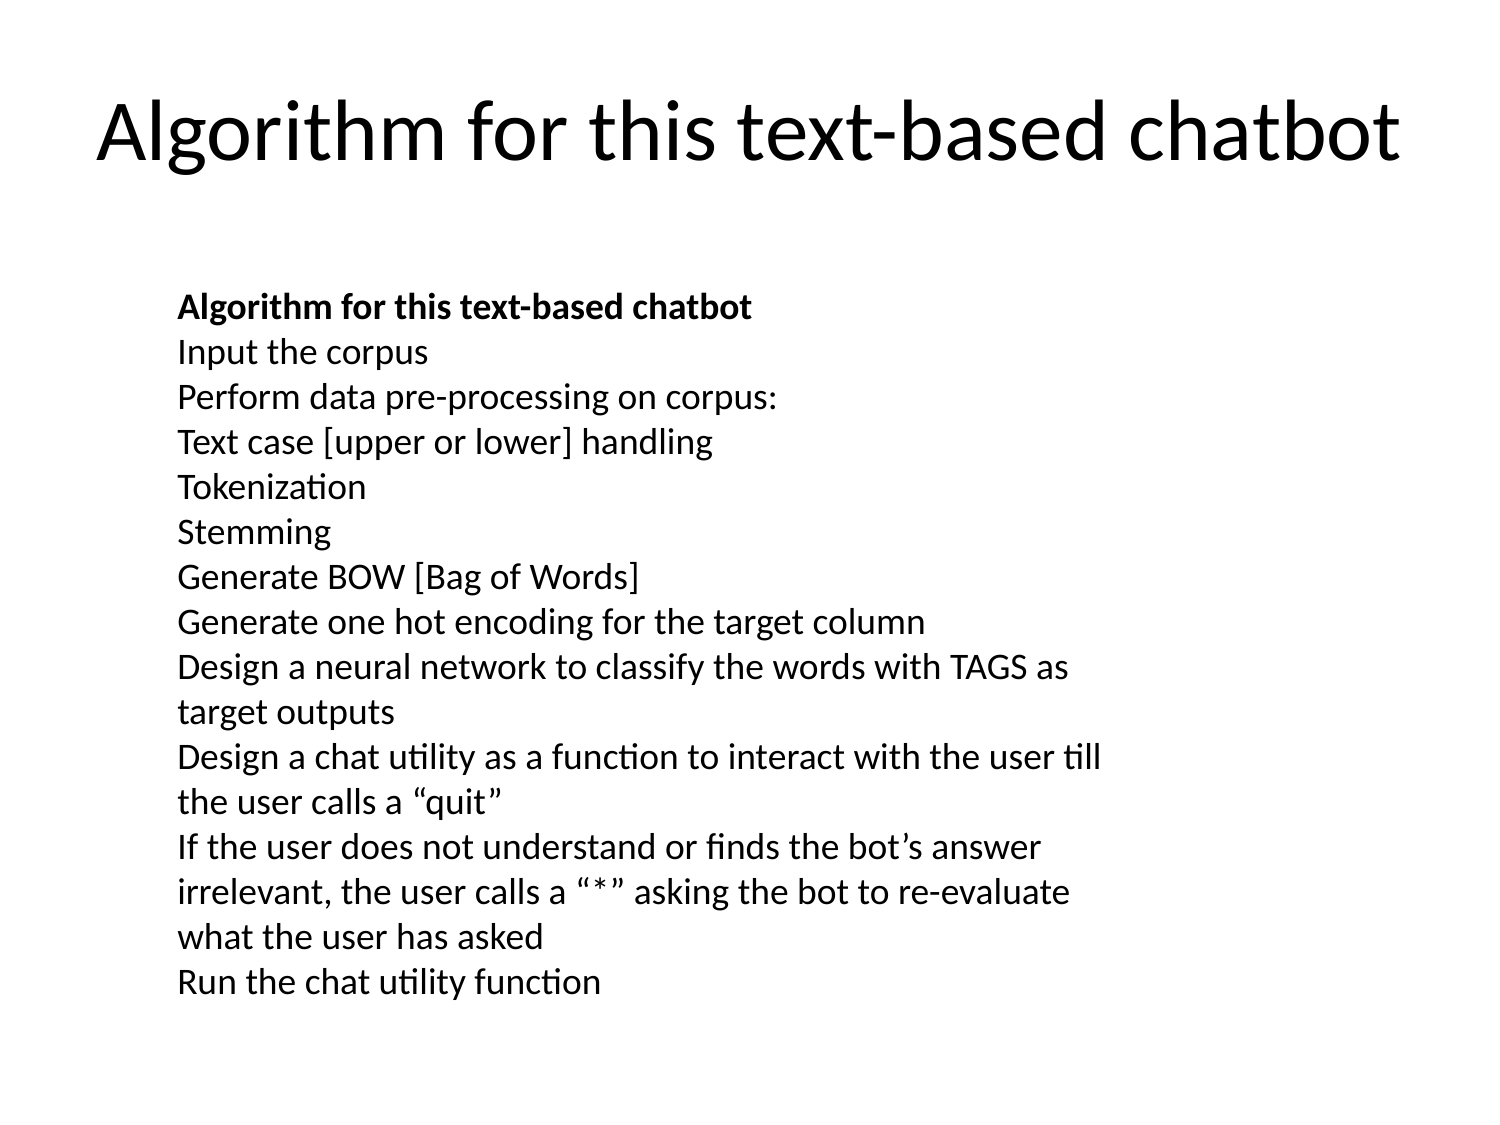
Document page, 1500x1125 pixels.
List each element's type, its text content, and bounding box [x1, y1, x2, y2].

text_box Algorithm for this text-based chatbot Input the corpus Perform data pre-processing on corpus: Text case [upper or lower] handling Tokenization Stemming Generate BOW [Bag of Words] Generate one hot encoding for the target column Design a neural network to classify the words with TAGS as target outputs Design a chat utility as a function to interact with the user till the user calls a “quit” If the user does not understand or finds the bot’s answer irrelevant, the user calls a “*” asking the bot to re-evaluate what the user has asked Run the chat utility function [162, 274, 1125, 1010]
title Algorithm for this text-based chatbot [75, 45, 1425, 233]
